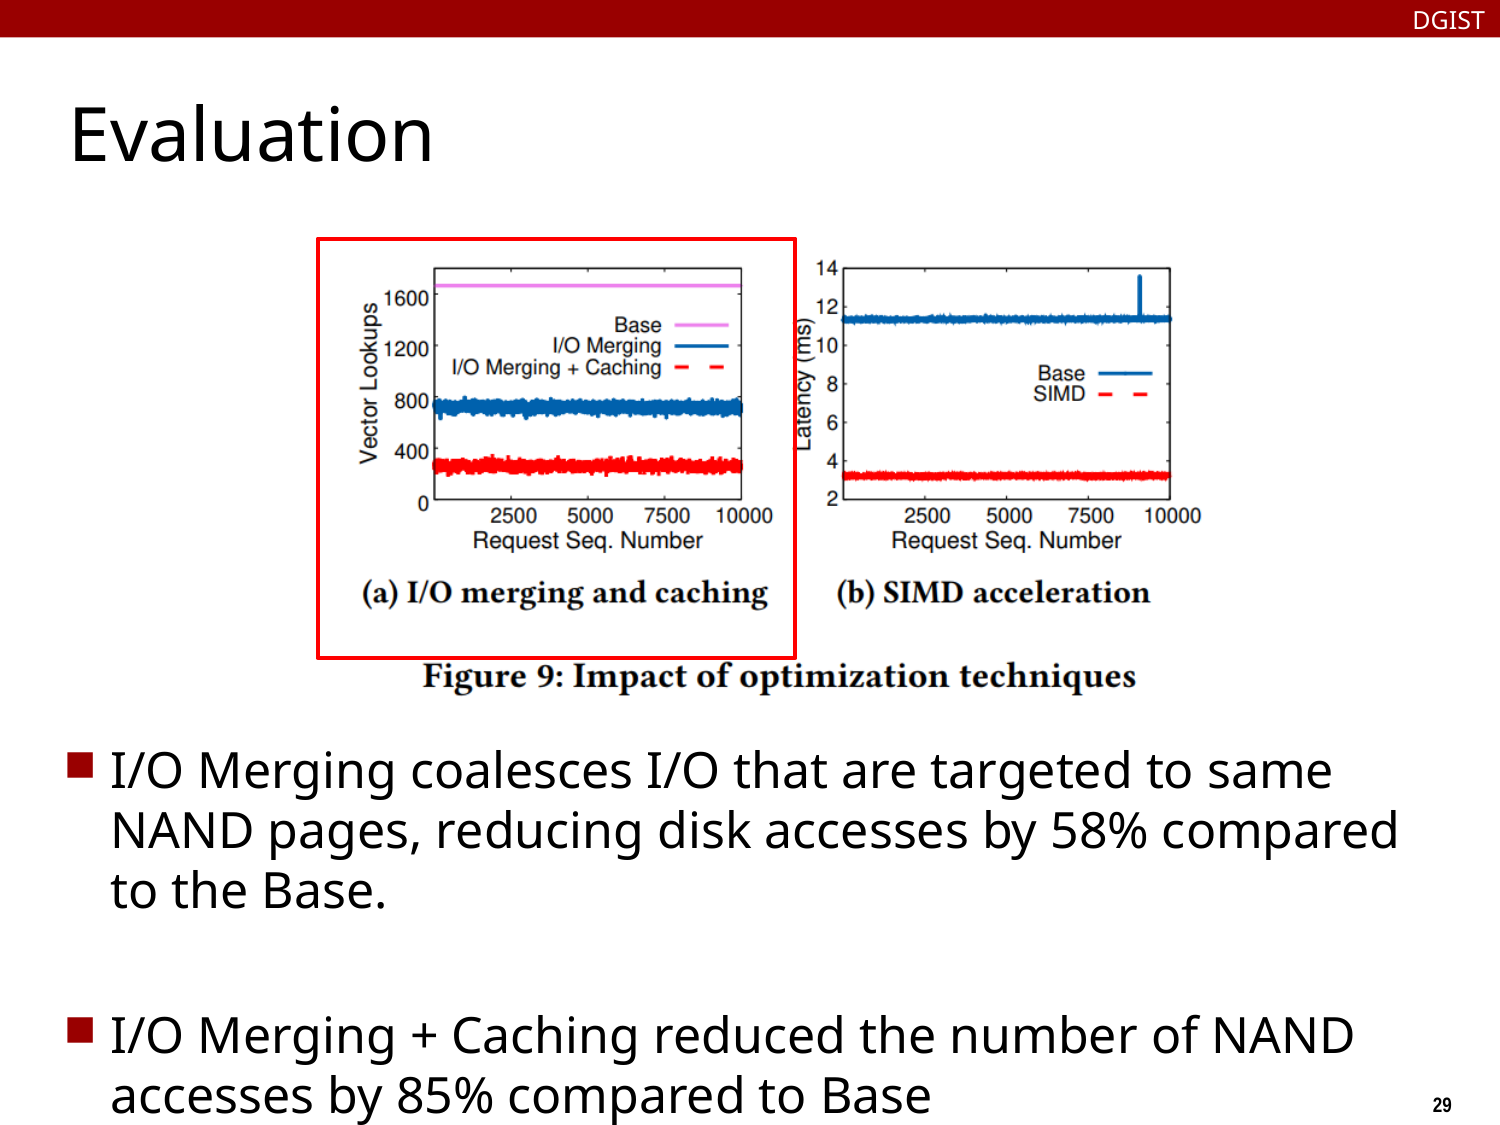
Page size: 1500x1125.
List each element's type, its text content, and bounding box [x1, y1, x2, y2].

title Evaluation [62, 41, 1438, 222]
picture [267, 238, 1235, 716]
list I/O Merging coalesces I/O that are targeted to same NAND pages, reducing disk accesses by 58% compared to the Base. I/O Merging + Caching reduced the number of NAND accesses by 85% compared to Base [62, 224, 1438, 563]
text_box [0, 0, 1500, 38]
text_box DGIST [1412, 4, 1500, 34]
